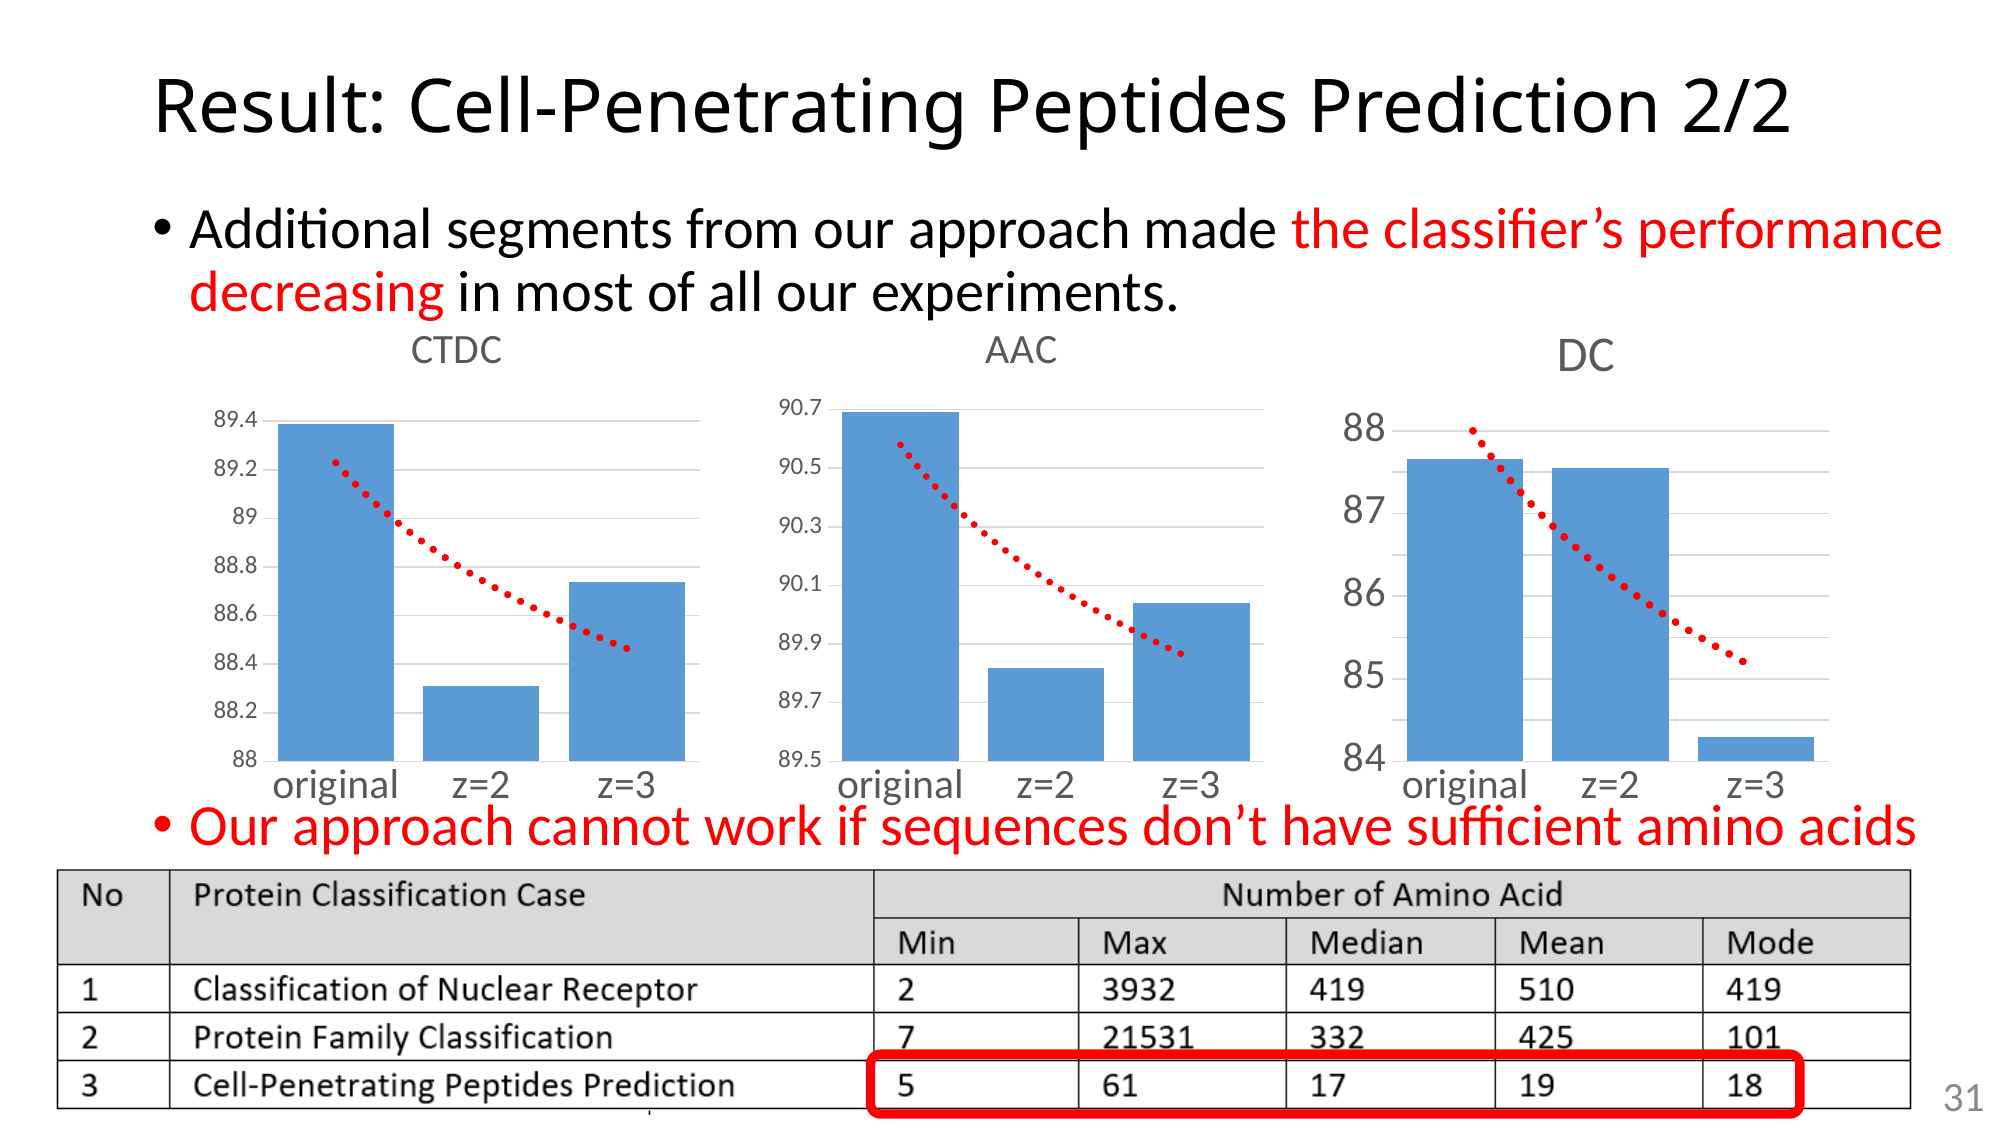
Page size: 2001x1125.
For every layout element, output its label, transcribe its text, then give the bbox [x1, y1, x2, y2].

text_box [203, 300, 1839, 820]
title Result: Cell-Penetrating Peptides Prediction 2/2 [137, 59, 1863, 157]
list Additional segments from our approach made the classifier’s performance decreasing in most of all our experiments. Our approach cannot work if sequences don’t have sufficient amino acids [137, 191, 1967, 1043]
slide_number 31 [1550, 1065, 2000, 1125]
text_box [50, 861, 1917, 1115]
